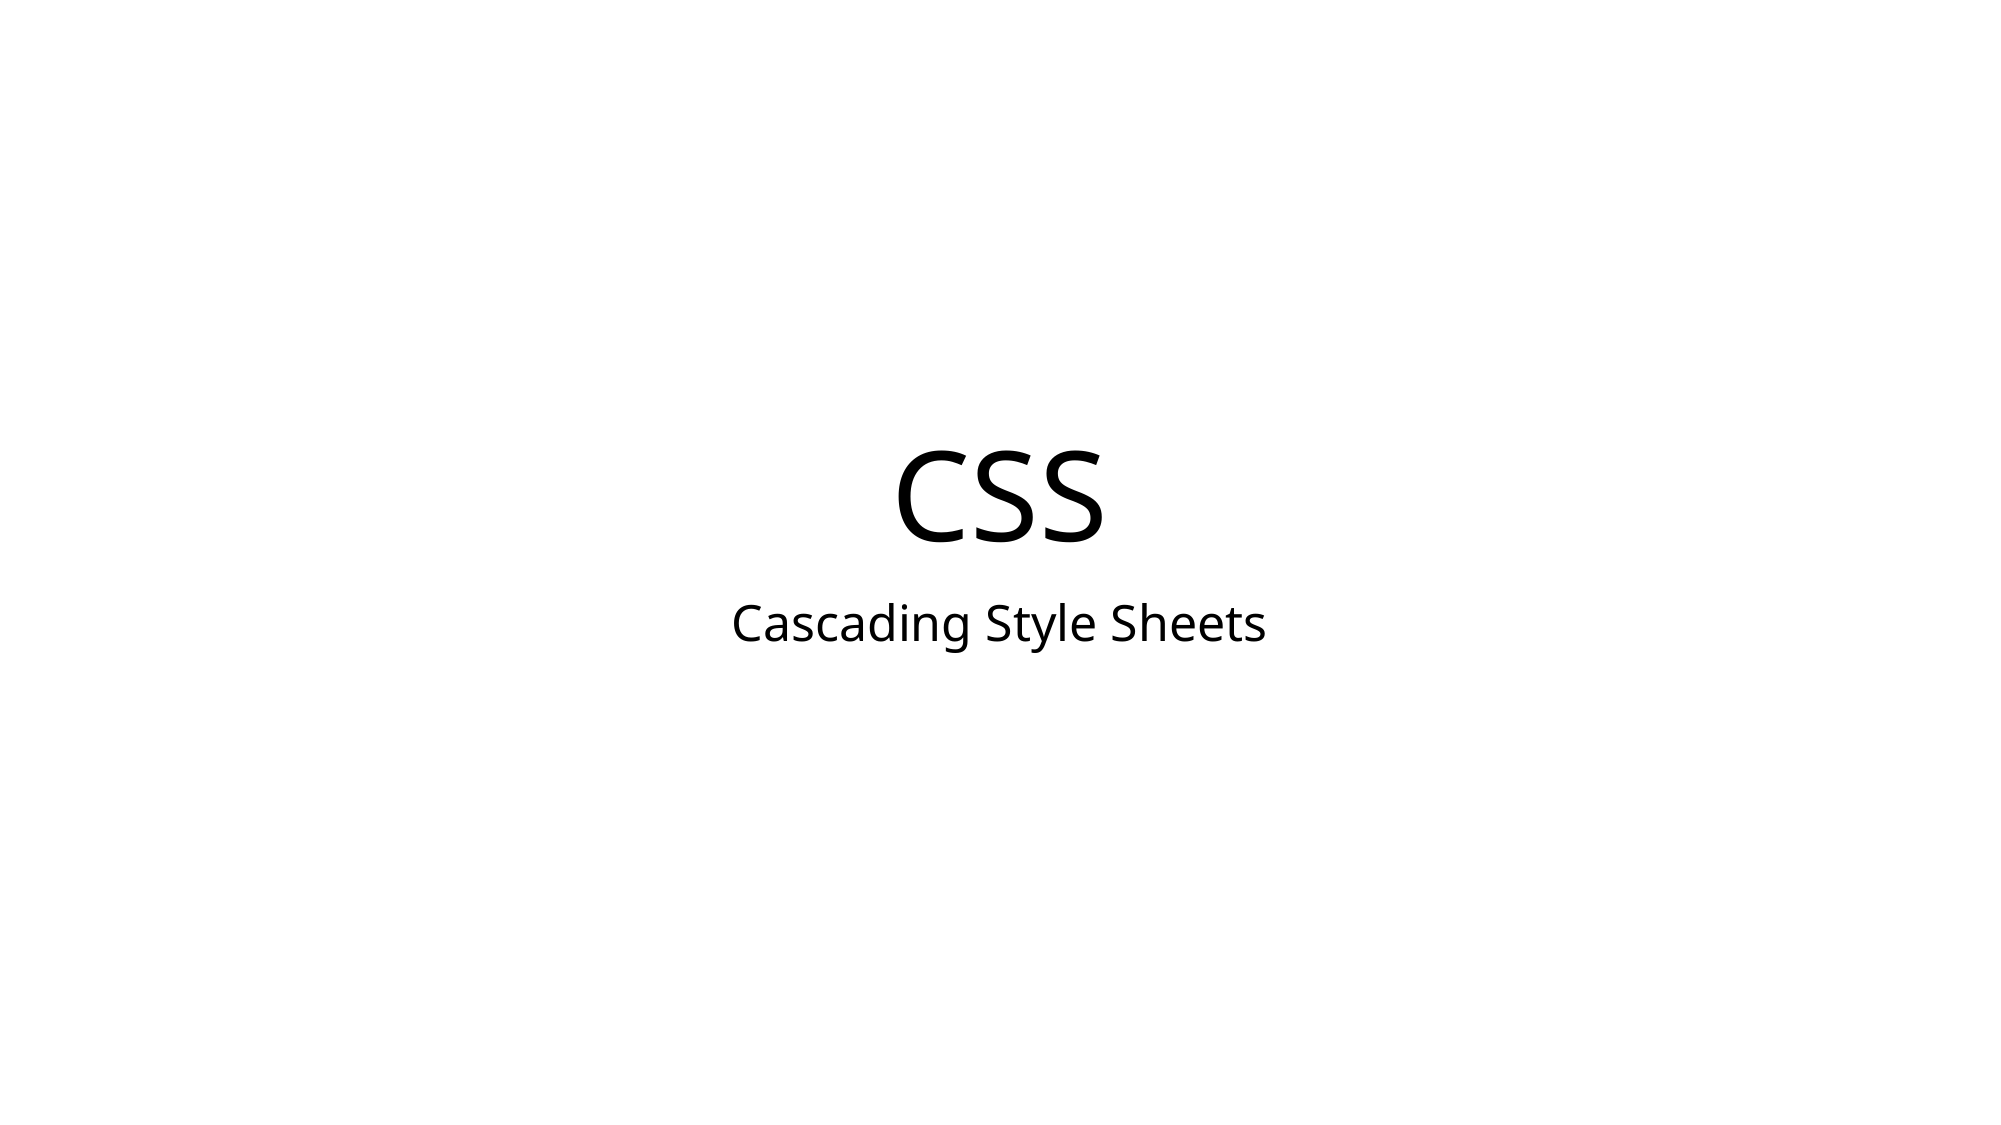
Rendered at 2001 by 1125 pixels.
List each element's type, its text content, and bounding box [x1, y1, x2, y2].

title CSS [249, 184, 1750, 576]
subtitle Cascading Style Sheets [249, 590, 1750, 863]
